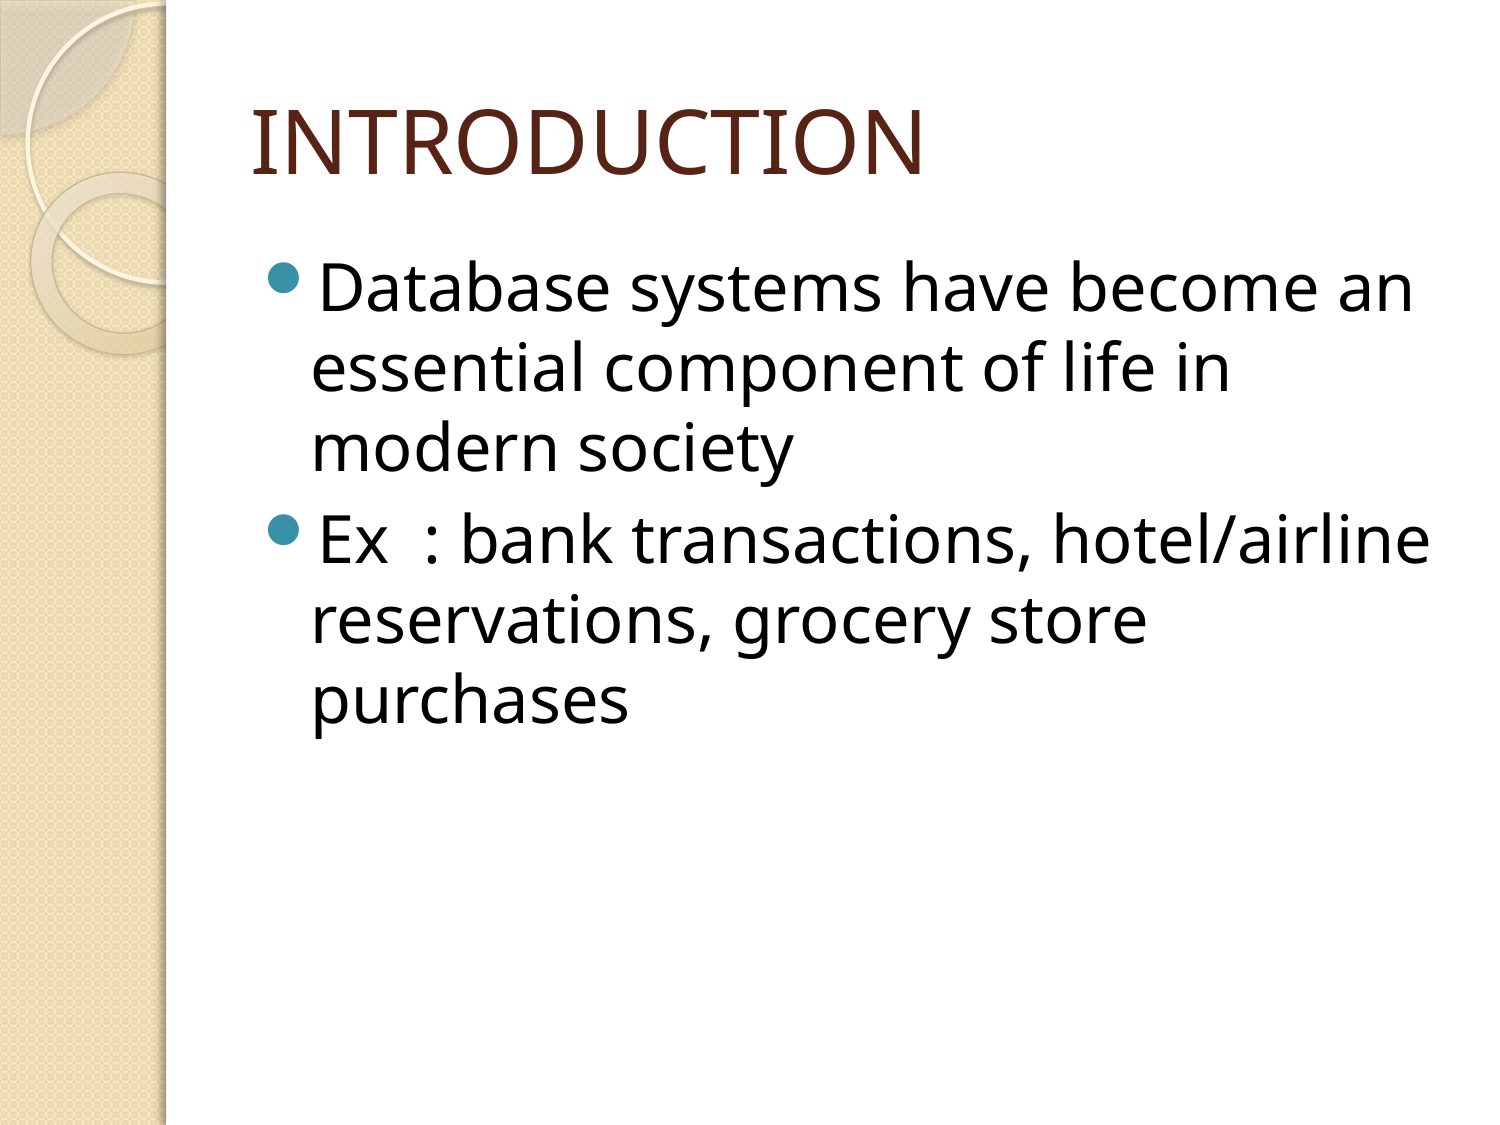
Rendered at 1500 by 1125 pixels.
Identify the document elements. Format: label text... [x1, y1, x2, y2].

title INTRODUCTION [235, 45, 1466, 233]
list Database systems have become an essential component of life in modern society Ex : bank transactions, hotel/airline reservations, grocery store purchases [235, 237, 1466, 1025]
